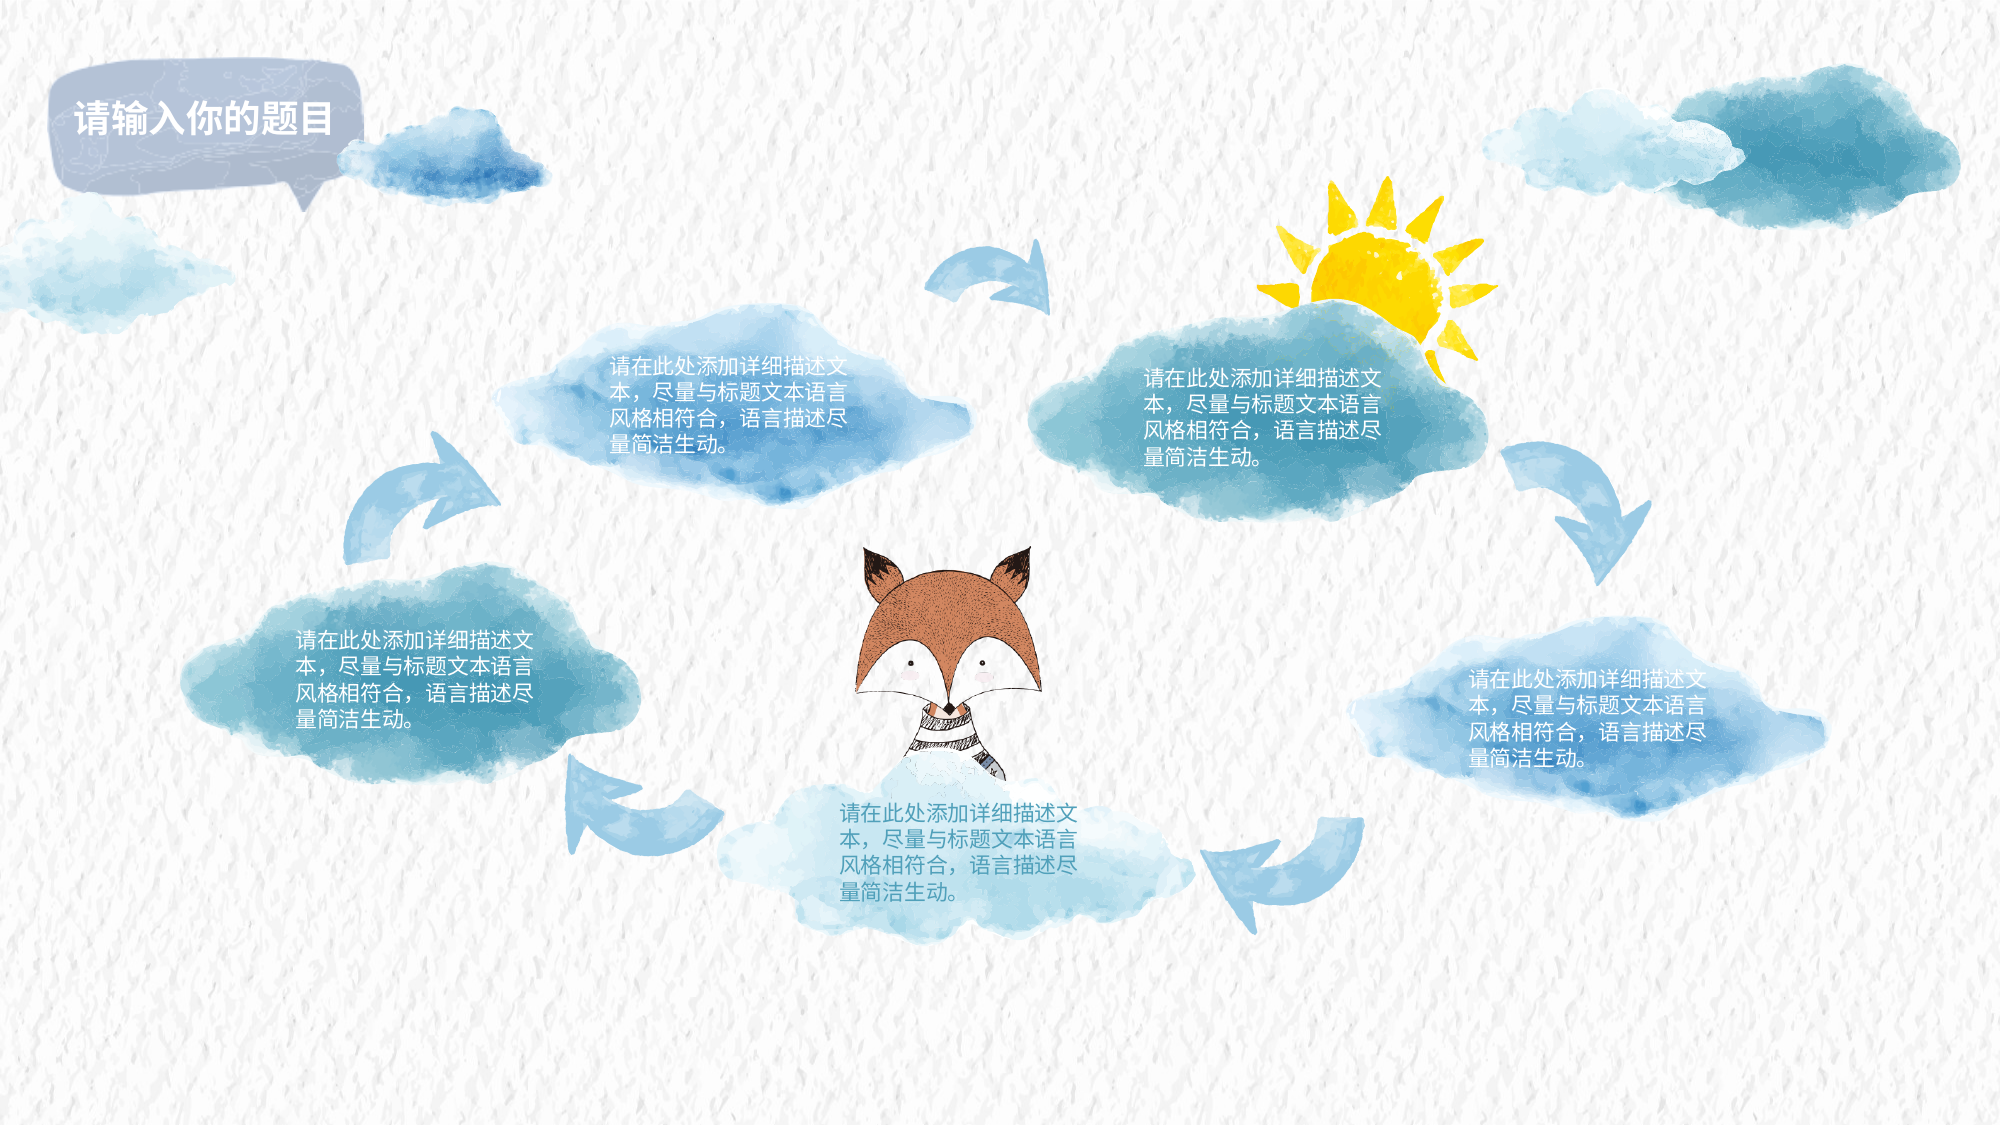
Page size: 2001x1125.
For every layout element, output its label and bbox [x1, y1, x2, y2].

text_box [716, 747, 1197, 947]
text_box [1345, 615, 1833, 823]
text_box [176, 561, 642, 788]
text_box [491, 302, 978, 510]
picture [0, 0, 2000, 1125]
text_box [1024, 298, 1490, 525]
